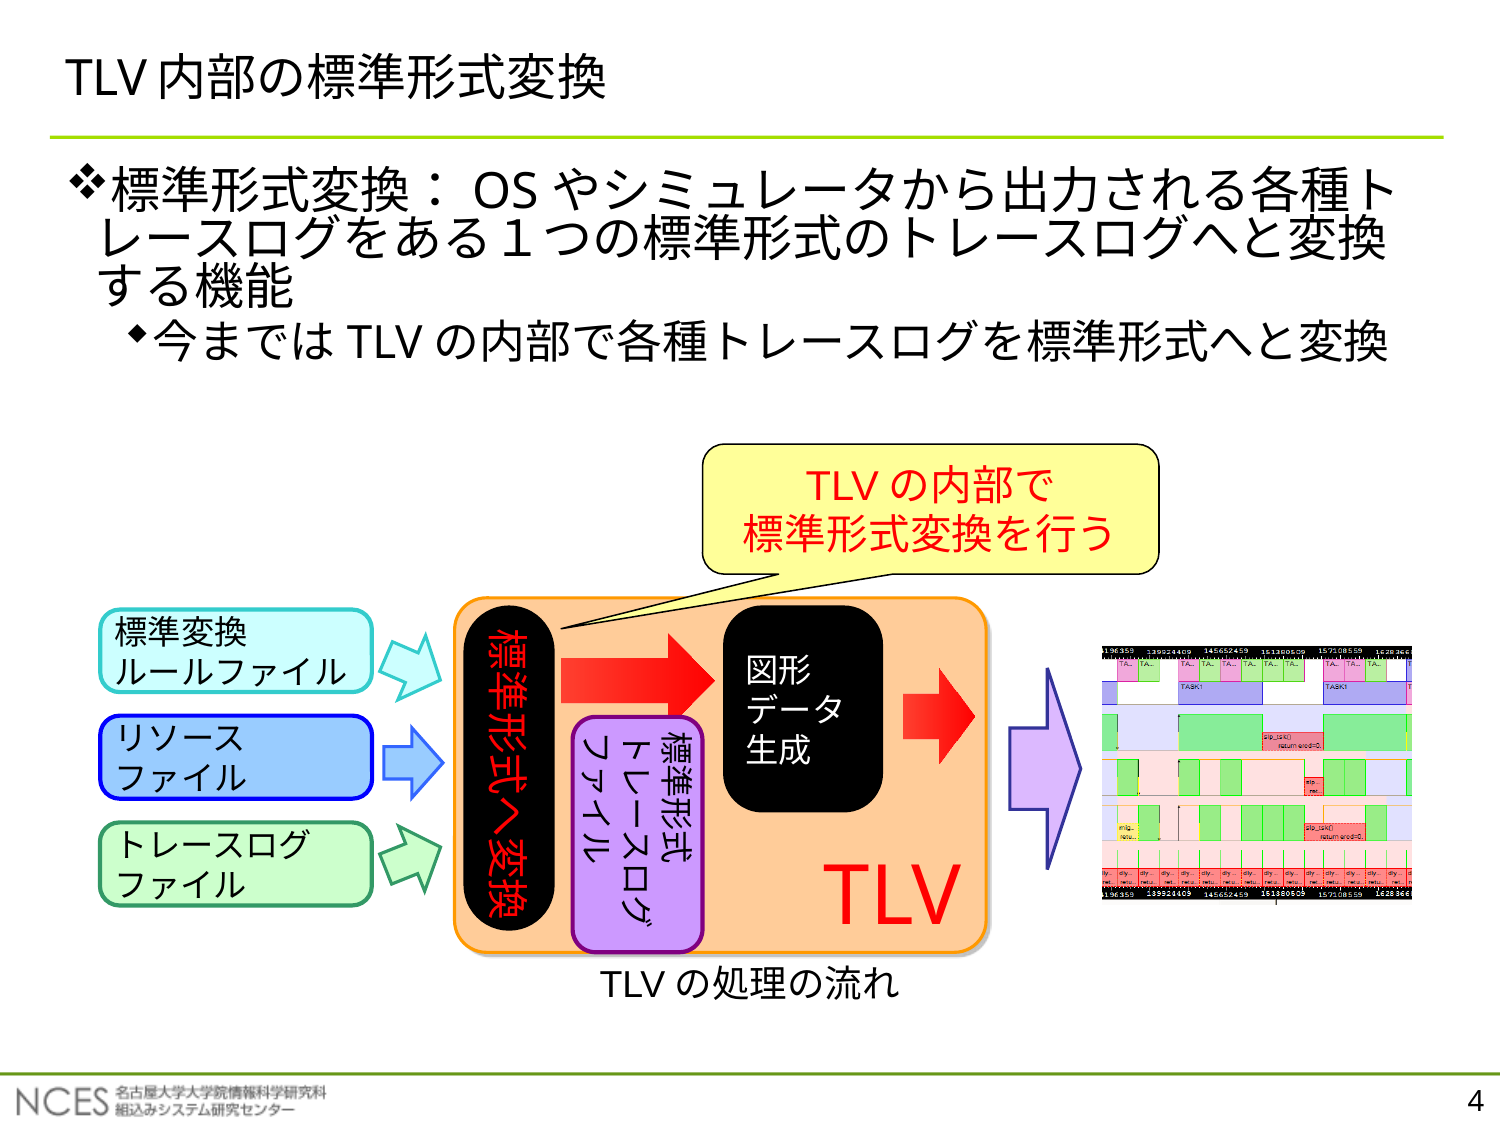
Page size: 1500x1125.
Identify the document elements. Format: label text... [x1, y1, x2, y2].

list 標準形式変換：OSやシミュレータから出力される各種トレースログをある１つの標準形式のトレースログへと変換する機能 今まではTLVの内部で各種トレースログを標準形式へと変換 [50, 162, 1438, 1063]
title TLV内部の標準形式変換 [50, 37, 1438, 113]
text_box リソース ファイル [100, 715, 373, 799]
text_box 標準形式 トレースログ ファイル [572, 716, 703, 952]
text_box トレースログ ファイル [99, 822, 372, 906]
text_box [561, 633, 715, 716]
text_box TLVの処理の流れ [584, 952, 927, 1012]
text_box [383, 727, 443, 798]
slide_number 4 [1362, 1074, 1500, 1125]
text_box TLVの内部で 標準形式変換を行う [561, 444, 1160, 629]
text_box TLV [454, 597, 987, 953]
text_box [379, 826, 441, 892]
text_box 標準形式へ変換 [466, 608, 552, 928]
text_box [379, 635, 441, 700]
picture [0, 1071, 1500, 1125]
text_box 標準変換 ルールファイル [100, 609, 372, 693]
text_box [1101, 645, 1412, 905]
text_box [1009, 667, 1081, 870]
text_box 図形 データ 生成 [726, 608, 880, 810]
text_box [903, 668, 975, 764]
